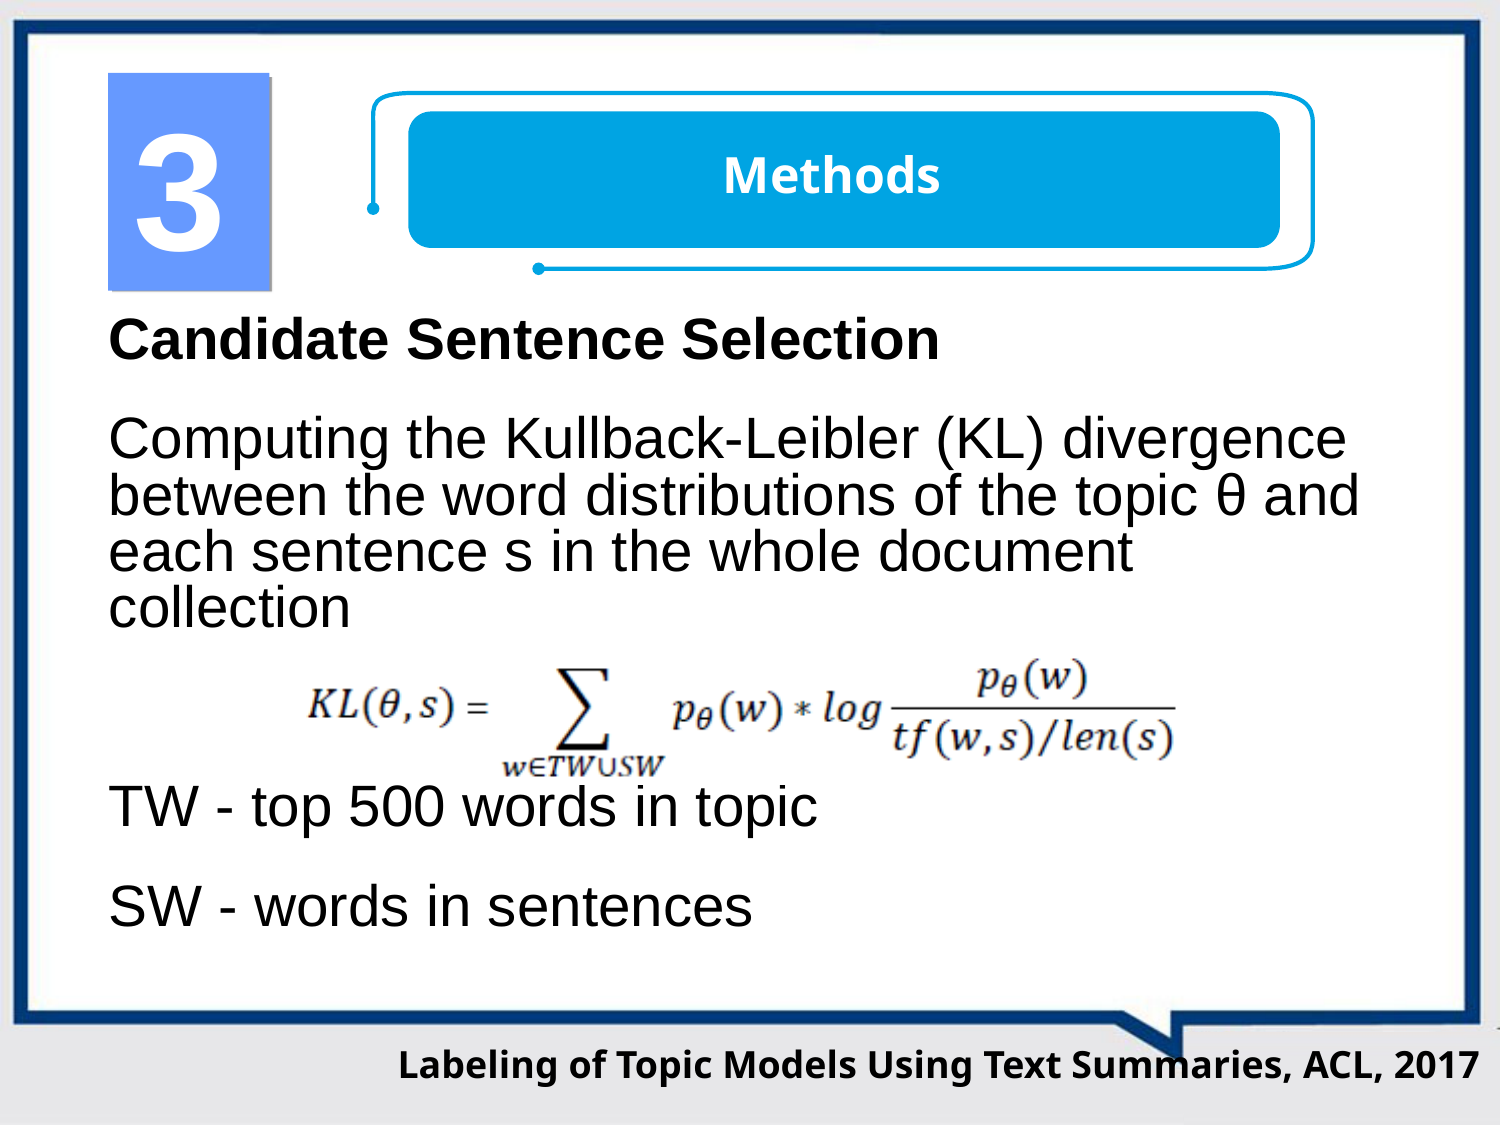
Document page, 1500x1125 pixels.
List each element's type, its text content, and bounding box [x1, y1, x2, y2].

text_box [366, 92, 1313, 275]
text_box Labeling of Topic Models Using Text Summaries, ACL, 2017 [8, 1042, 1496, 1094]
text_box Candidate Sentence Selection Computing the Kullback-Leibler (KL) divergence between the word distributions of the topic θ and each sentence s in the whole document collection TW - top 500 words in topic SW - words in sentences [94, 314, 1393, 1038]
picture [0, 0, 1500, 1125]
text_box [408, 111, 1280, 248]
text_box 3 [113, 107, 261, 290]
text_box Methods [442, 136, 1223, 211]
text_box [108, 72, 270, 291]
